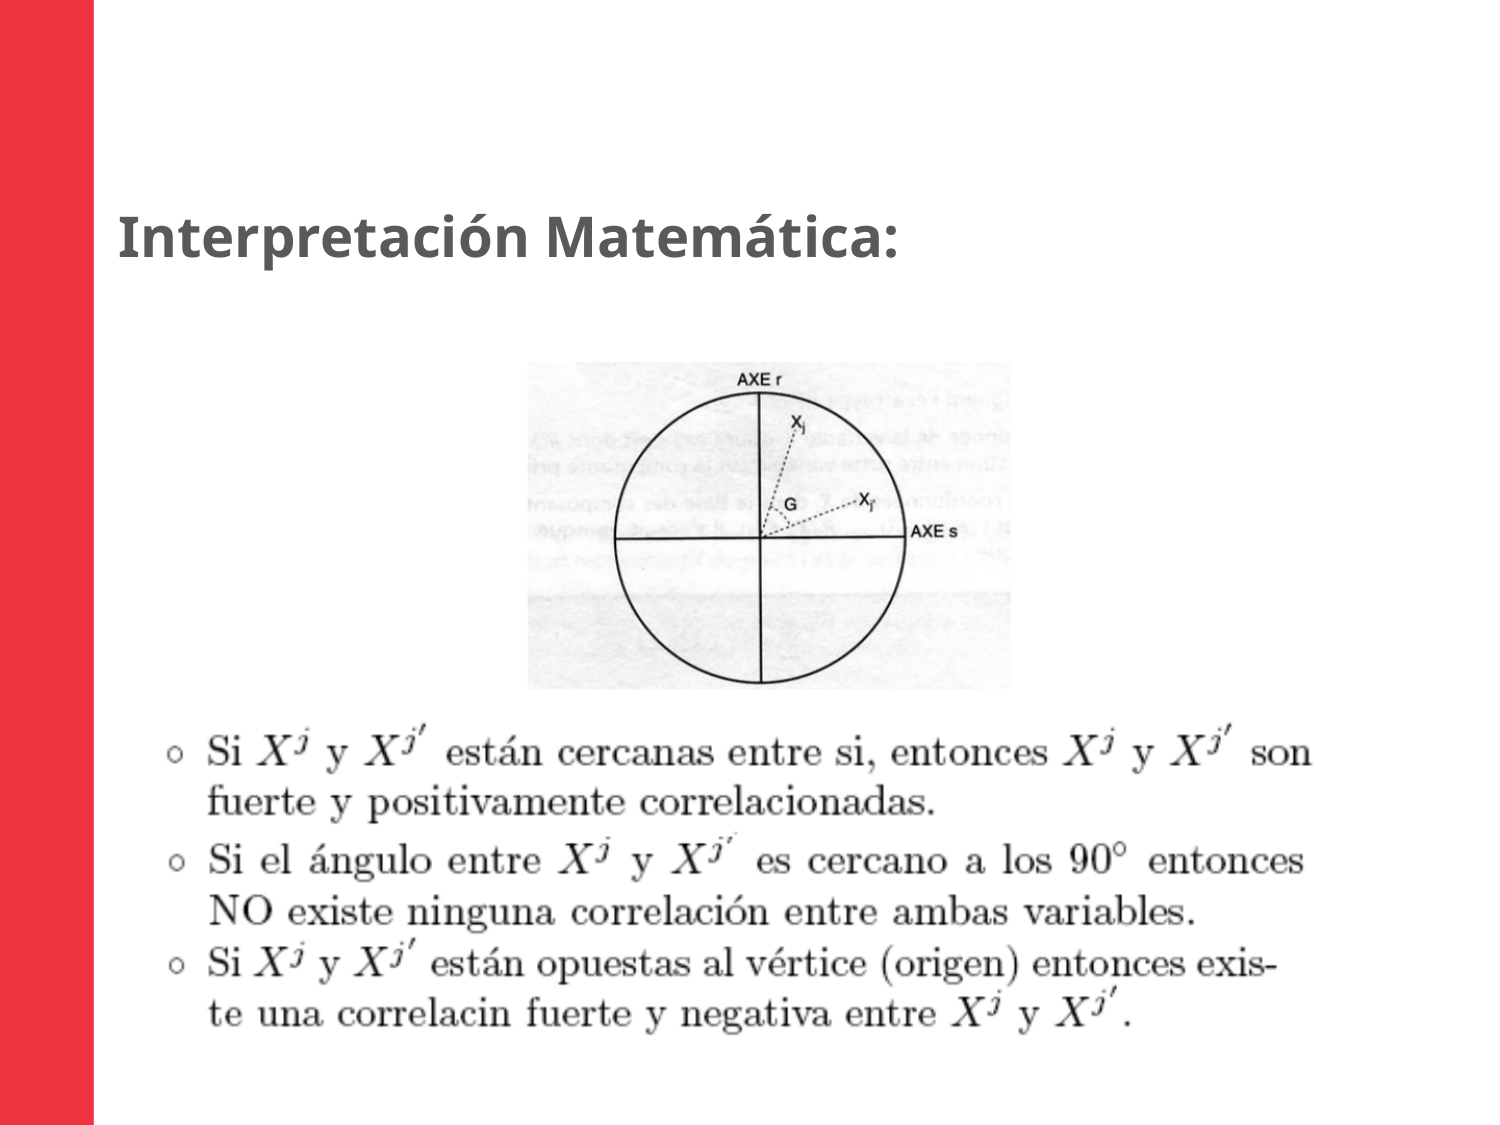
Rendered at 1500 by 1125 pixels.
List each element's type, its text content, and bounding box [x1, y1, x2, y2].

picture [0, 0, 1500, 1125]
title Interpretación Matemática: [103, 59, 1397, 278]
